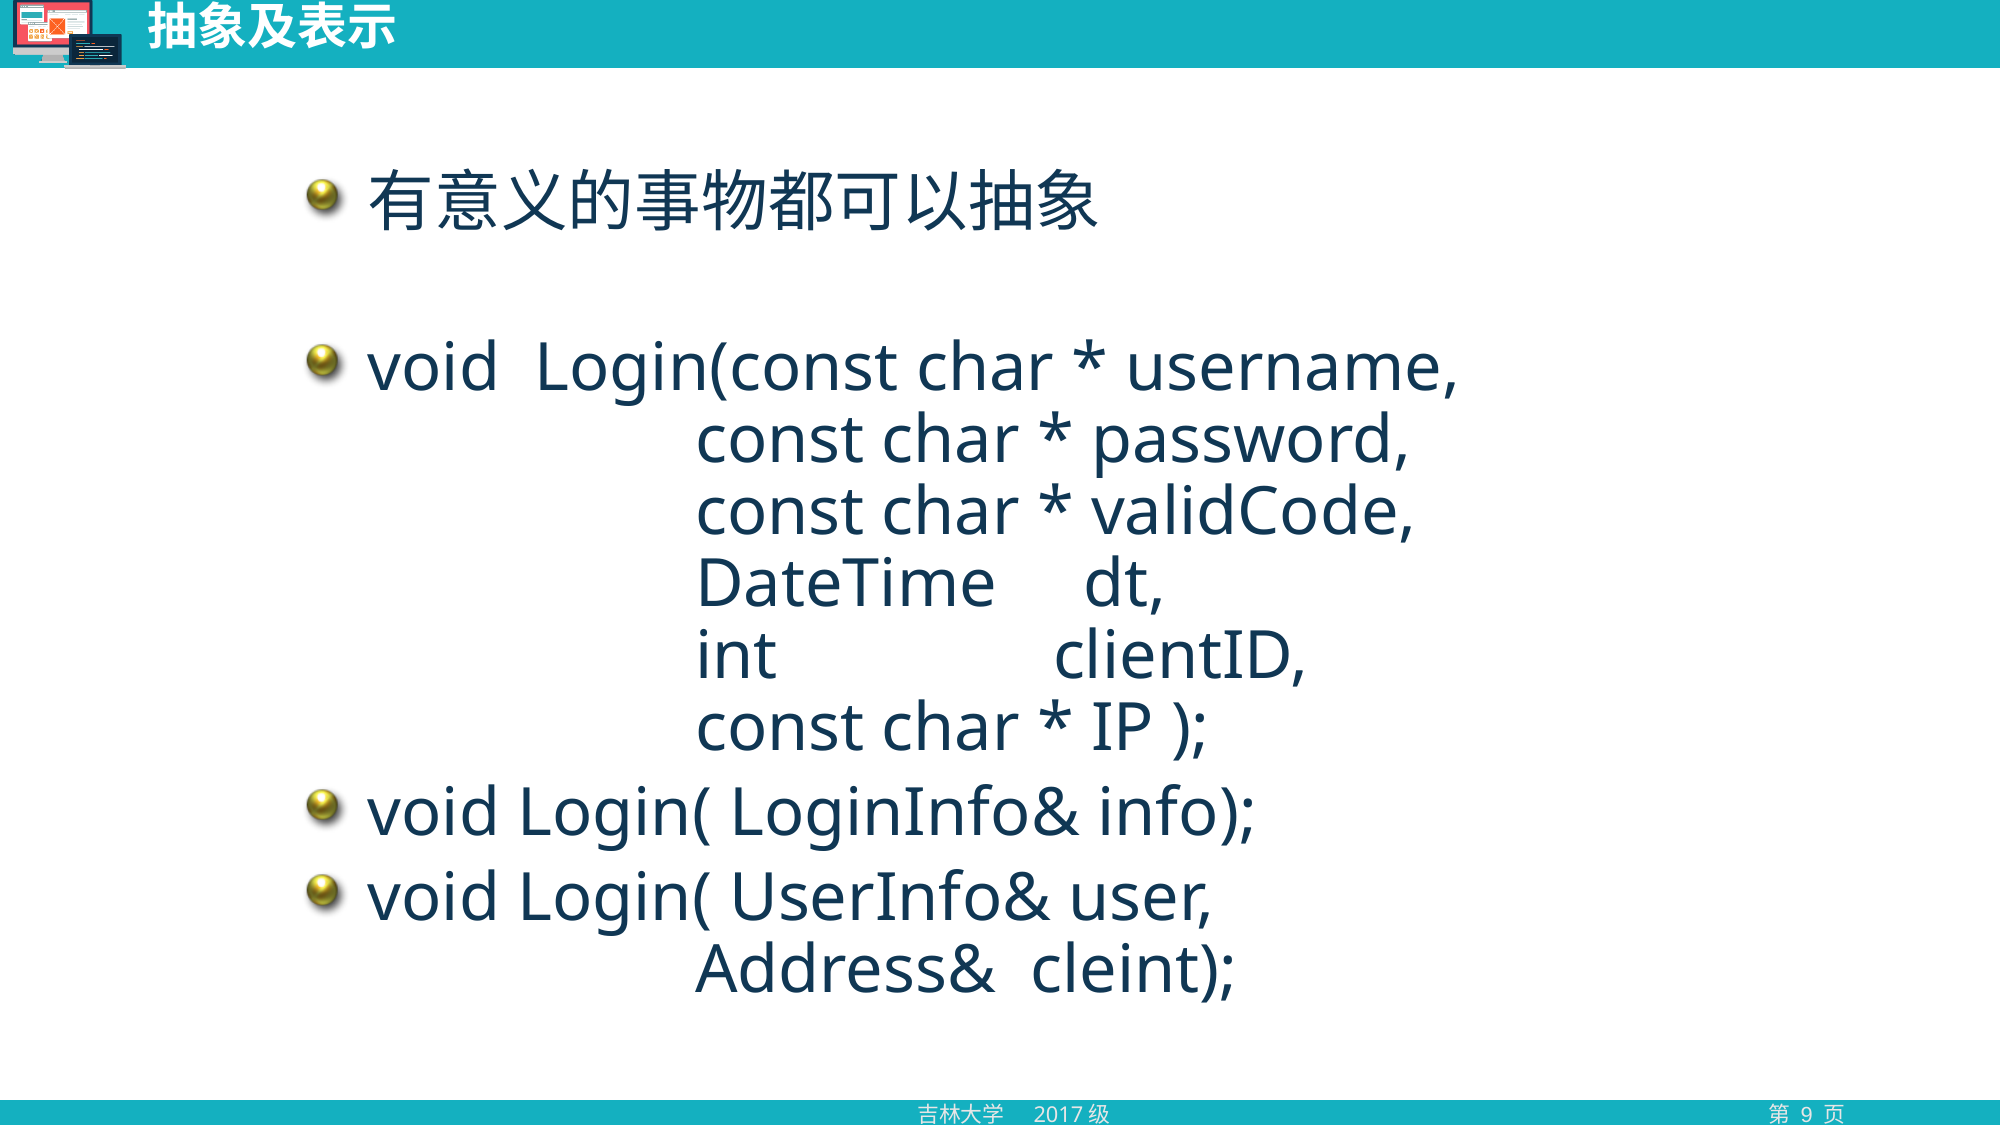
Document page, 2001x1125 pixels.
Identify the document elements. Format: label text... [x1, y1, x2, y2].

picture [302, 871, 350, 919]
title 抽象及表示 [132, 5, 1285, 64]
text_box 有意义的事物都可以抽象 void Login(const char * username, const char * password, const char * validCode, DateTime dt, int clientID, const char * IP ); void Login( LoginInfo& info); void Login( UserInfo& user, Address& cleint); [287, 160, 1771, 987]
picture [13, 0, 126, 69]
picture [302, 786, 350, 833]
picture [302, 341, 350, 389]
picture [302, 176, 350, 223]
